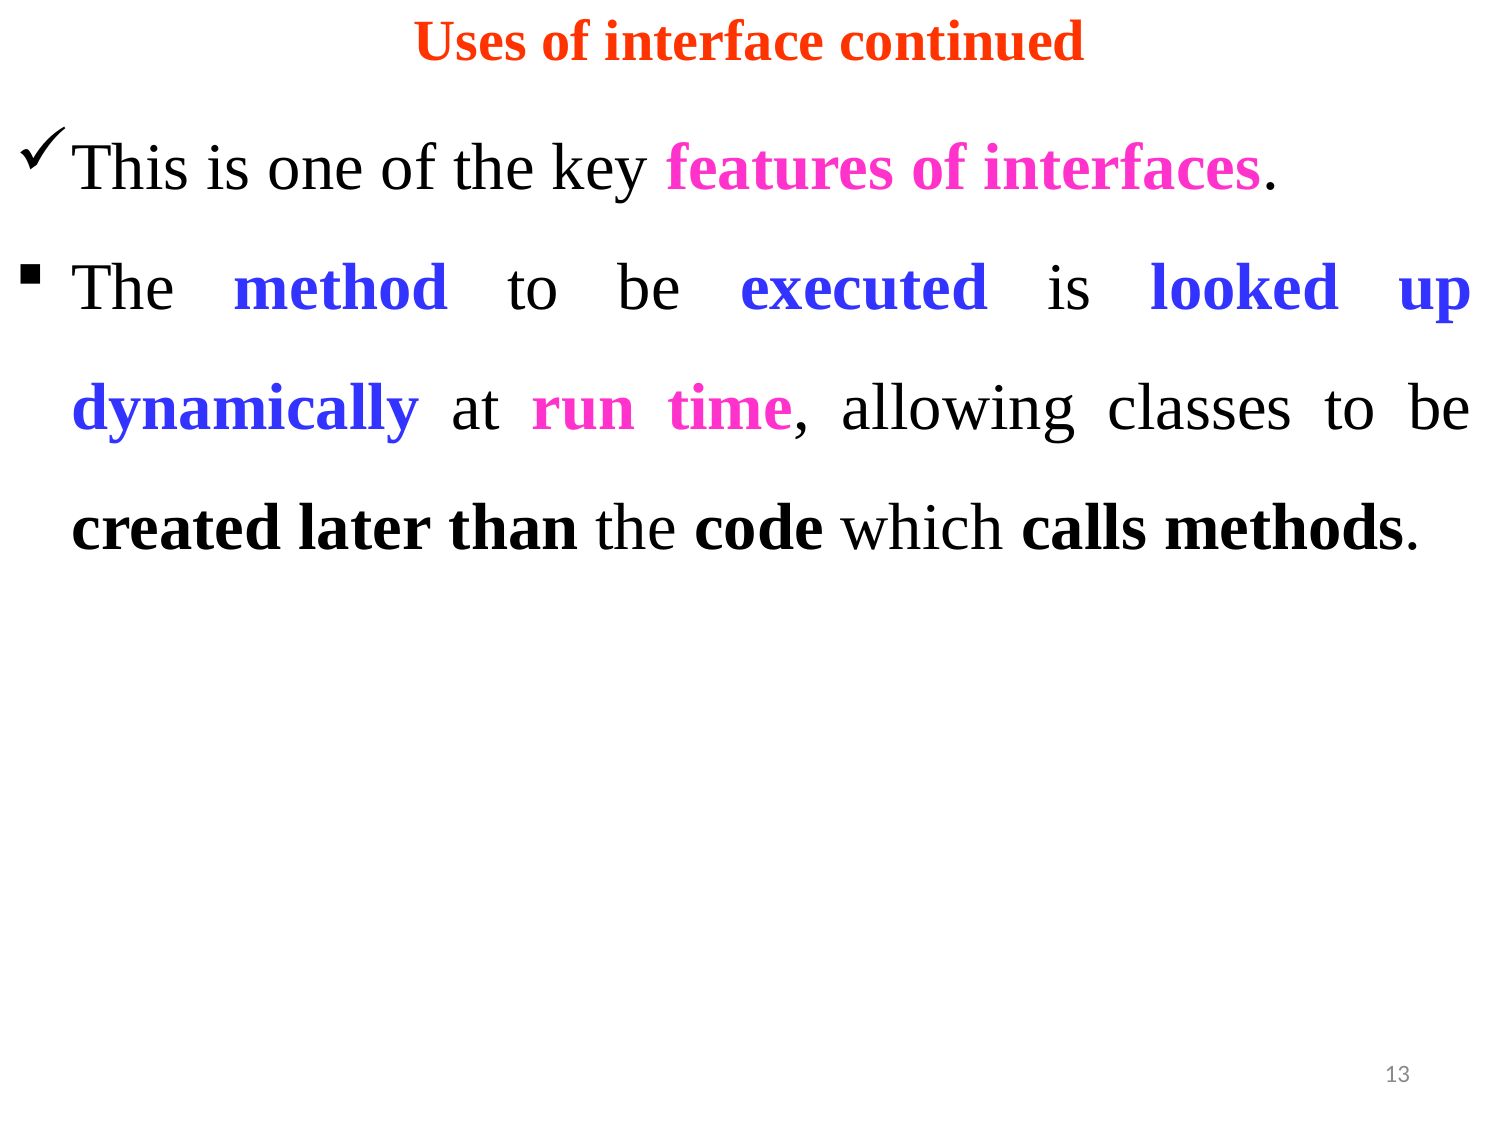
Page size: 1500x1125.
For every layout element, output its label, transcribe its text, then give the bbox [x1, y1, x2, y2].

title Uses of interface continued [75, 0, 1425, 75]
slide_number 13 [1074, 1042, 1425, 1103]
list This is one of the key features of interfaces. The method to be executed is looked up dynamically at run time, allowing classes to be created later than the code which calls methods. [0, 75, 1488, 1125]
